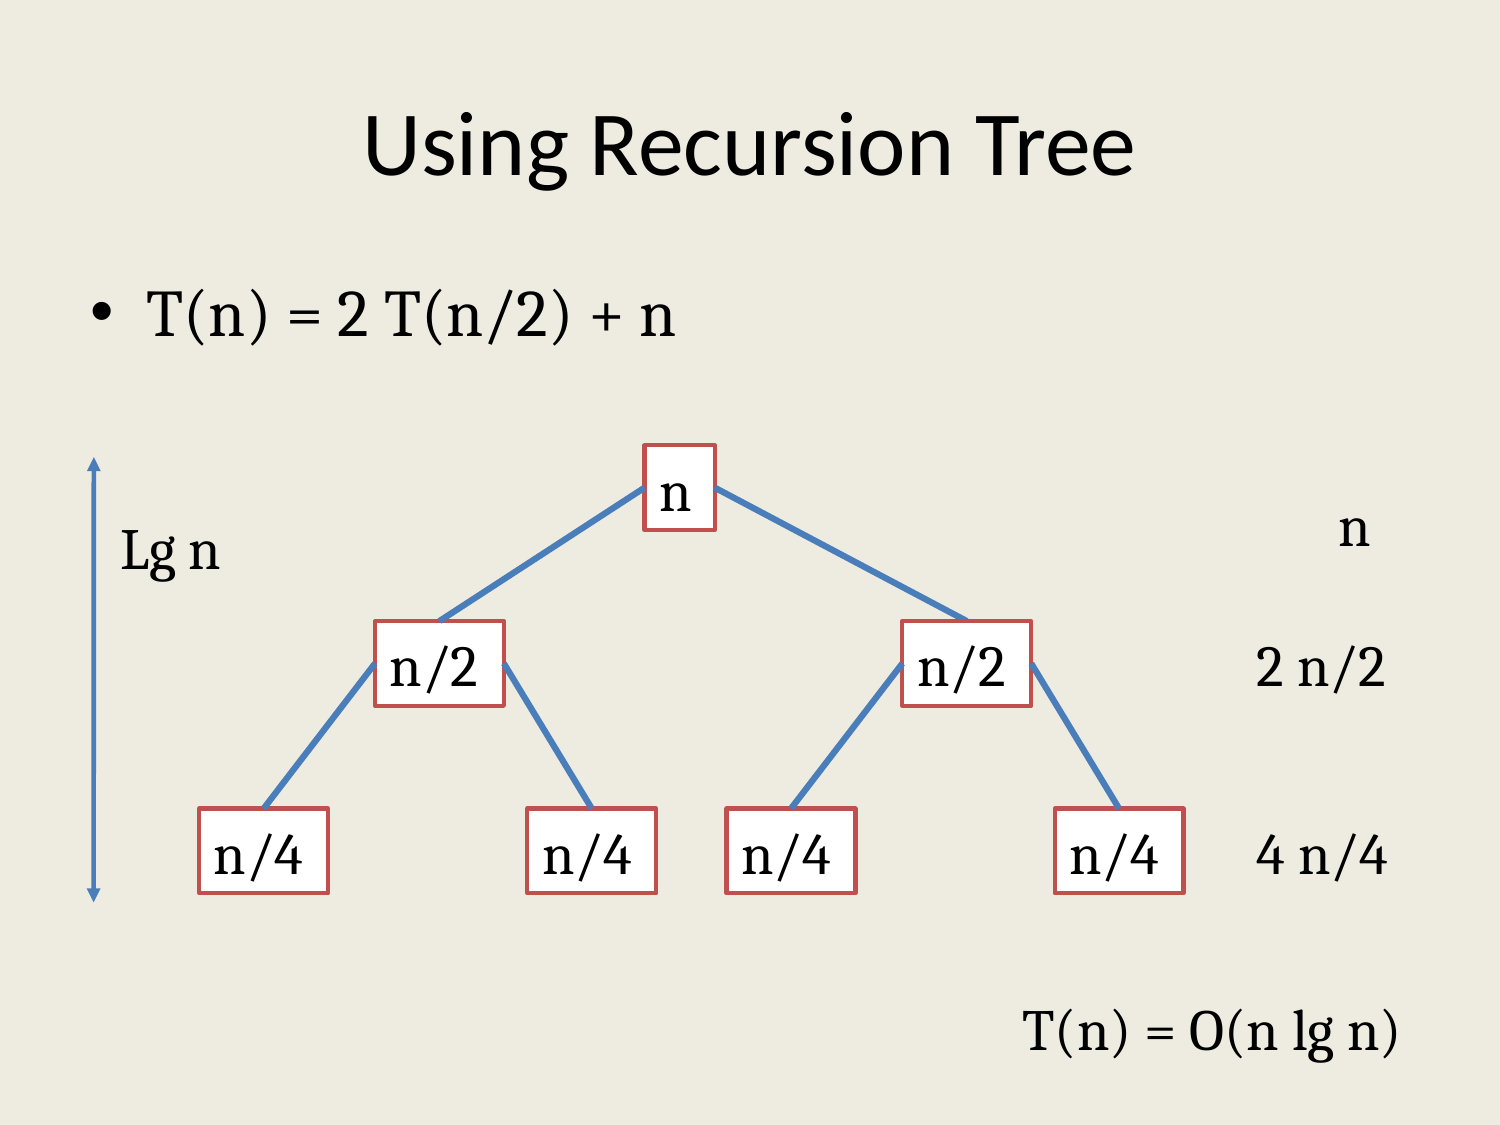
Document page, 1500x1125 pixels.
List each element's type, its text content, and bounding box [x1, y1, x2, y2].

text_box T(n) = O(n lg n) [1007, 984, 1465, 1070]
text_box n/4 [724, 806, 858, 895]
text_box n/2 [900, 619, 1033, 708]
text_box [1030, 663, 1120, 809]
text_box Lg n [105, 503, 282, 589]
text_box n/4 [525, 806, 658, 895]
text_box n/4 [197, 806, 330, 895]
text_box 4 n/4 [1242, 808, 1442, 894]
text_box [263, 663, 376, 809]
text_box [790, 663, 903, 809]
title Using Recursion Tree [75, 45, 1425, 233]
text_box n [1324, 480, 1442, 566]
text_box n [642, 443, 717, 532]
text_box 2 n/2 [1242, 621, 1442, 706]
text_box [714, 487, 967, 622]
list T(n) = 2 T(n/2) + n [75, 262, 1425, 1071]
text_box n/4 [1053, 806, 1186, 895]
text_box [503, 663, 592, 809]
text_box n/2 [373, 619, 506, 708]
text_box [439, 487, 645, 622]
